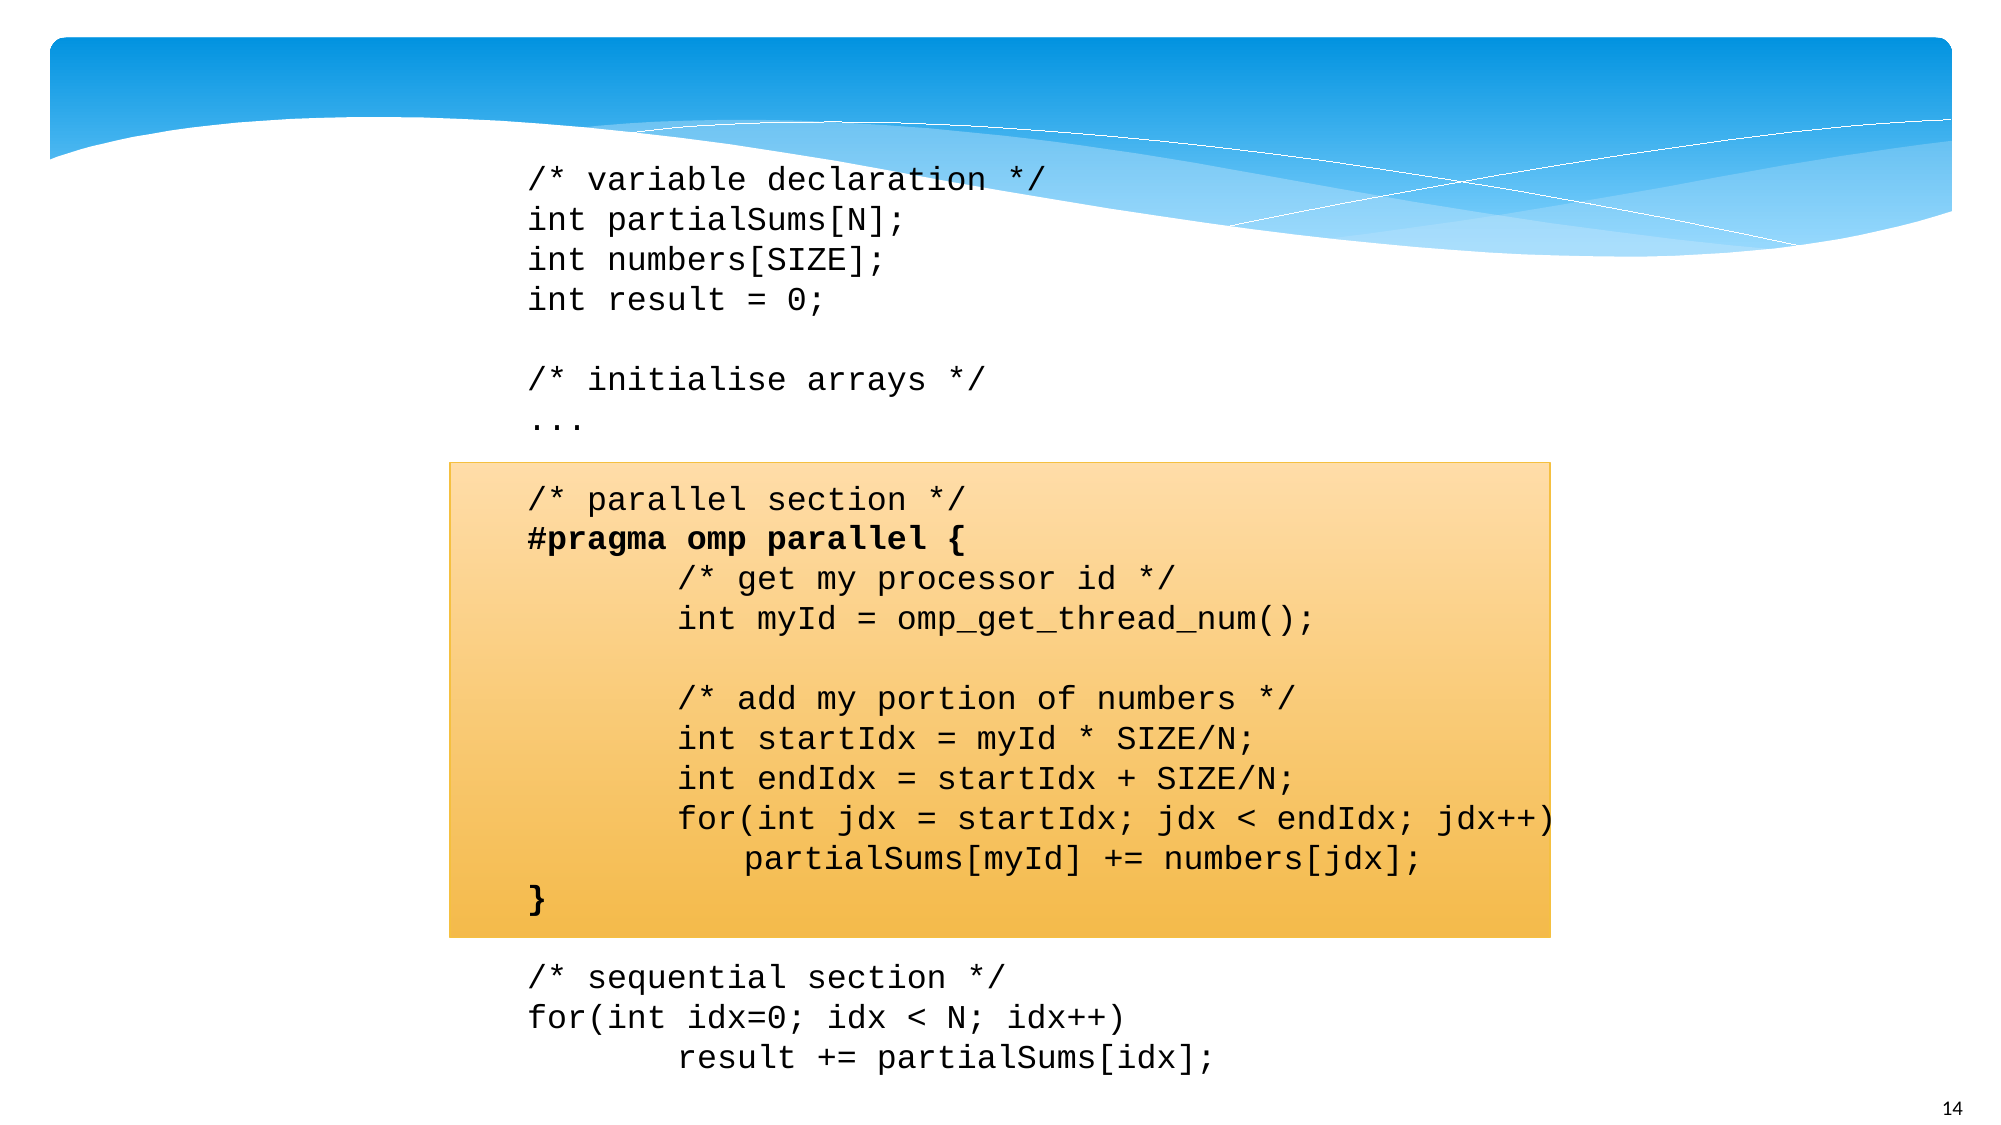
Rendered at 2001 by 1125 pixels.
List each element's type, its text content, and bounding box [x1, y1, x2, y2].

text_box [449, 462, 512, 938]
text_box /* variable declaration */ int partialSums[N]; int numbers[SIZE]; int result = 0; /* initialise arrays */ ... /* parallel section */ #pragma omp parallel { /* get my processor id */ int myId = omp_get_thread_num(); /* add my portion of numbers */ int startIdx = myId * SIZE/N; int endIdx = startIdx + SIZE/N; for(int jdx = startIdx; jdx < endIdx; jdx++) partialSums[myId] += numbers[jdx]; } /* sequential section */ for(int idx=0; idx < N; idx++) result += partialSums[idx]; [512, 149, 1638, 1123]
